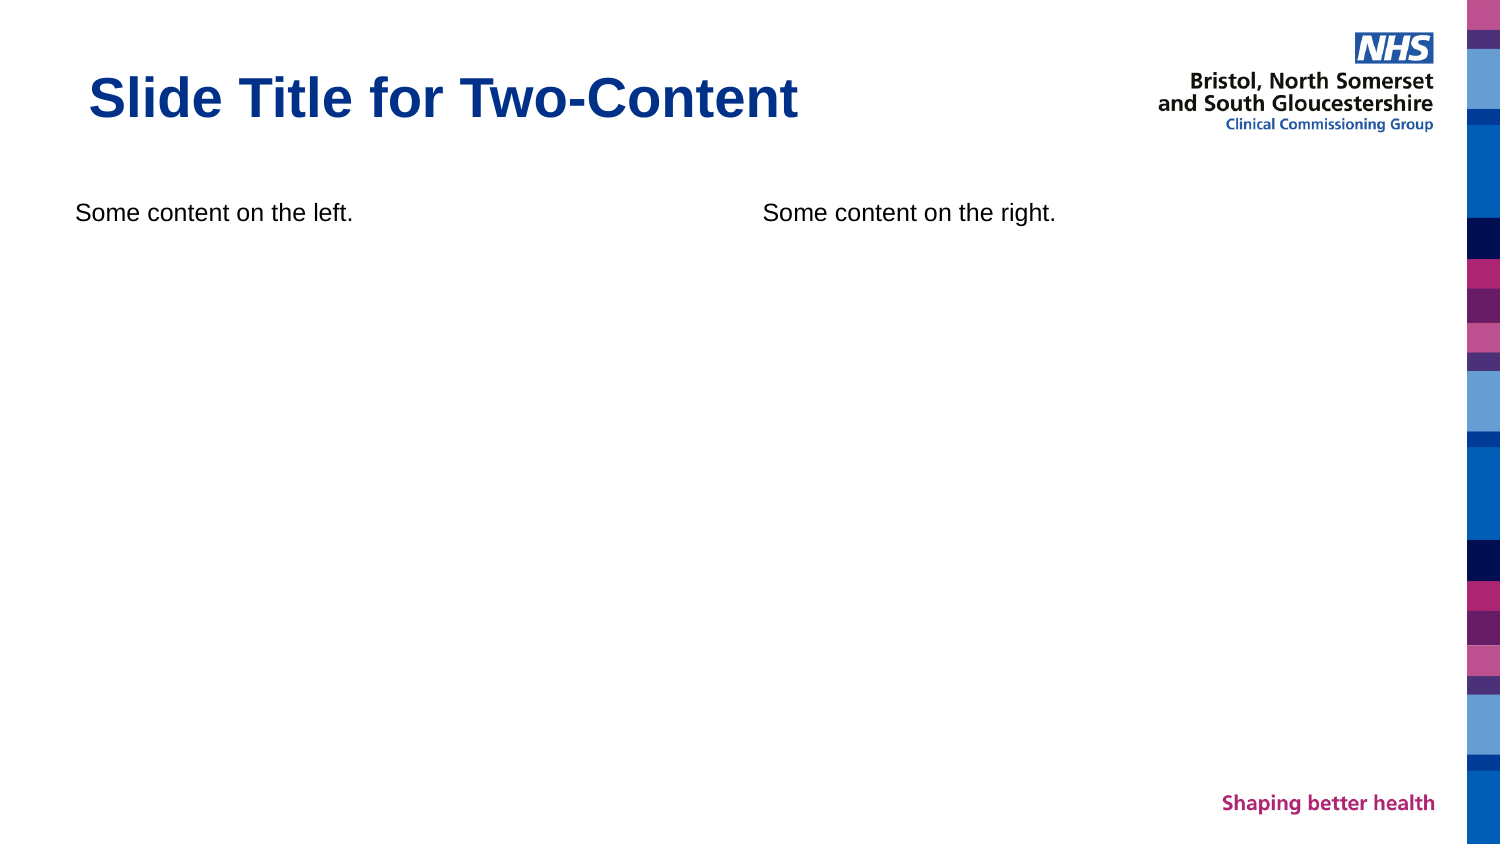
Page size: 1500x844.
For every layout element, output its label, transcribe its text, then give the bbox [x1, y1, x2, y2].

picture [1152, 0, 1500, 844]
title Slide Title for Two-Content [88, 60, 1368, 131]
list Some content on the right. [762, 196, 1425, 754]
list Some content on the left. [75, 196, 738, 754]
